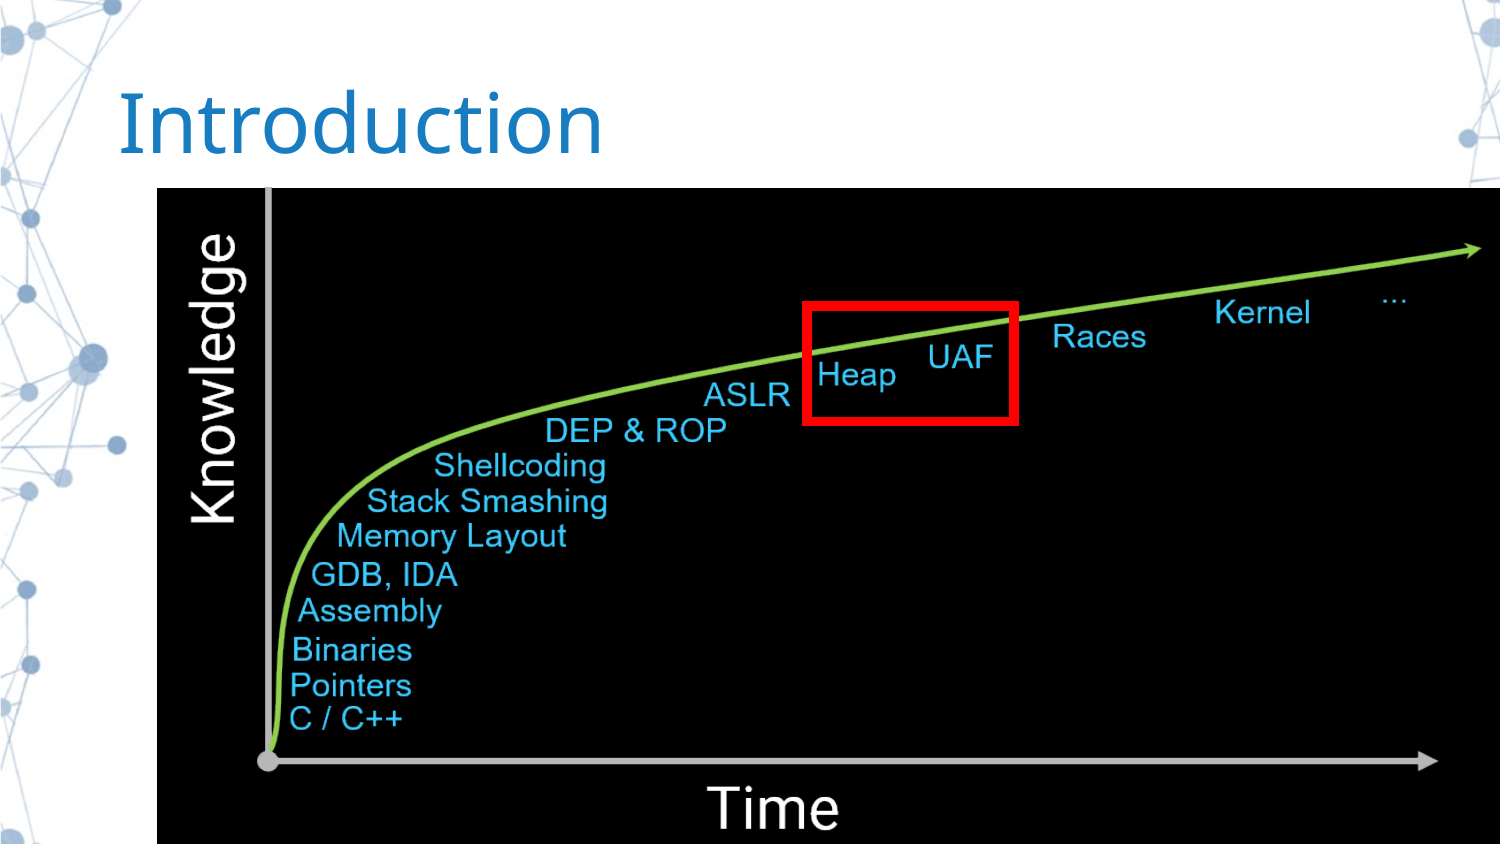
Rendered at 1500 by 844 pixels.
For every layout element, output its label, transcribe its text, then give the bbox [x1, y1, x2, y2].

picture [1, 1, 1500, 844]
title Introduction [103, 44, 1397, 208]
